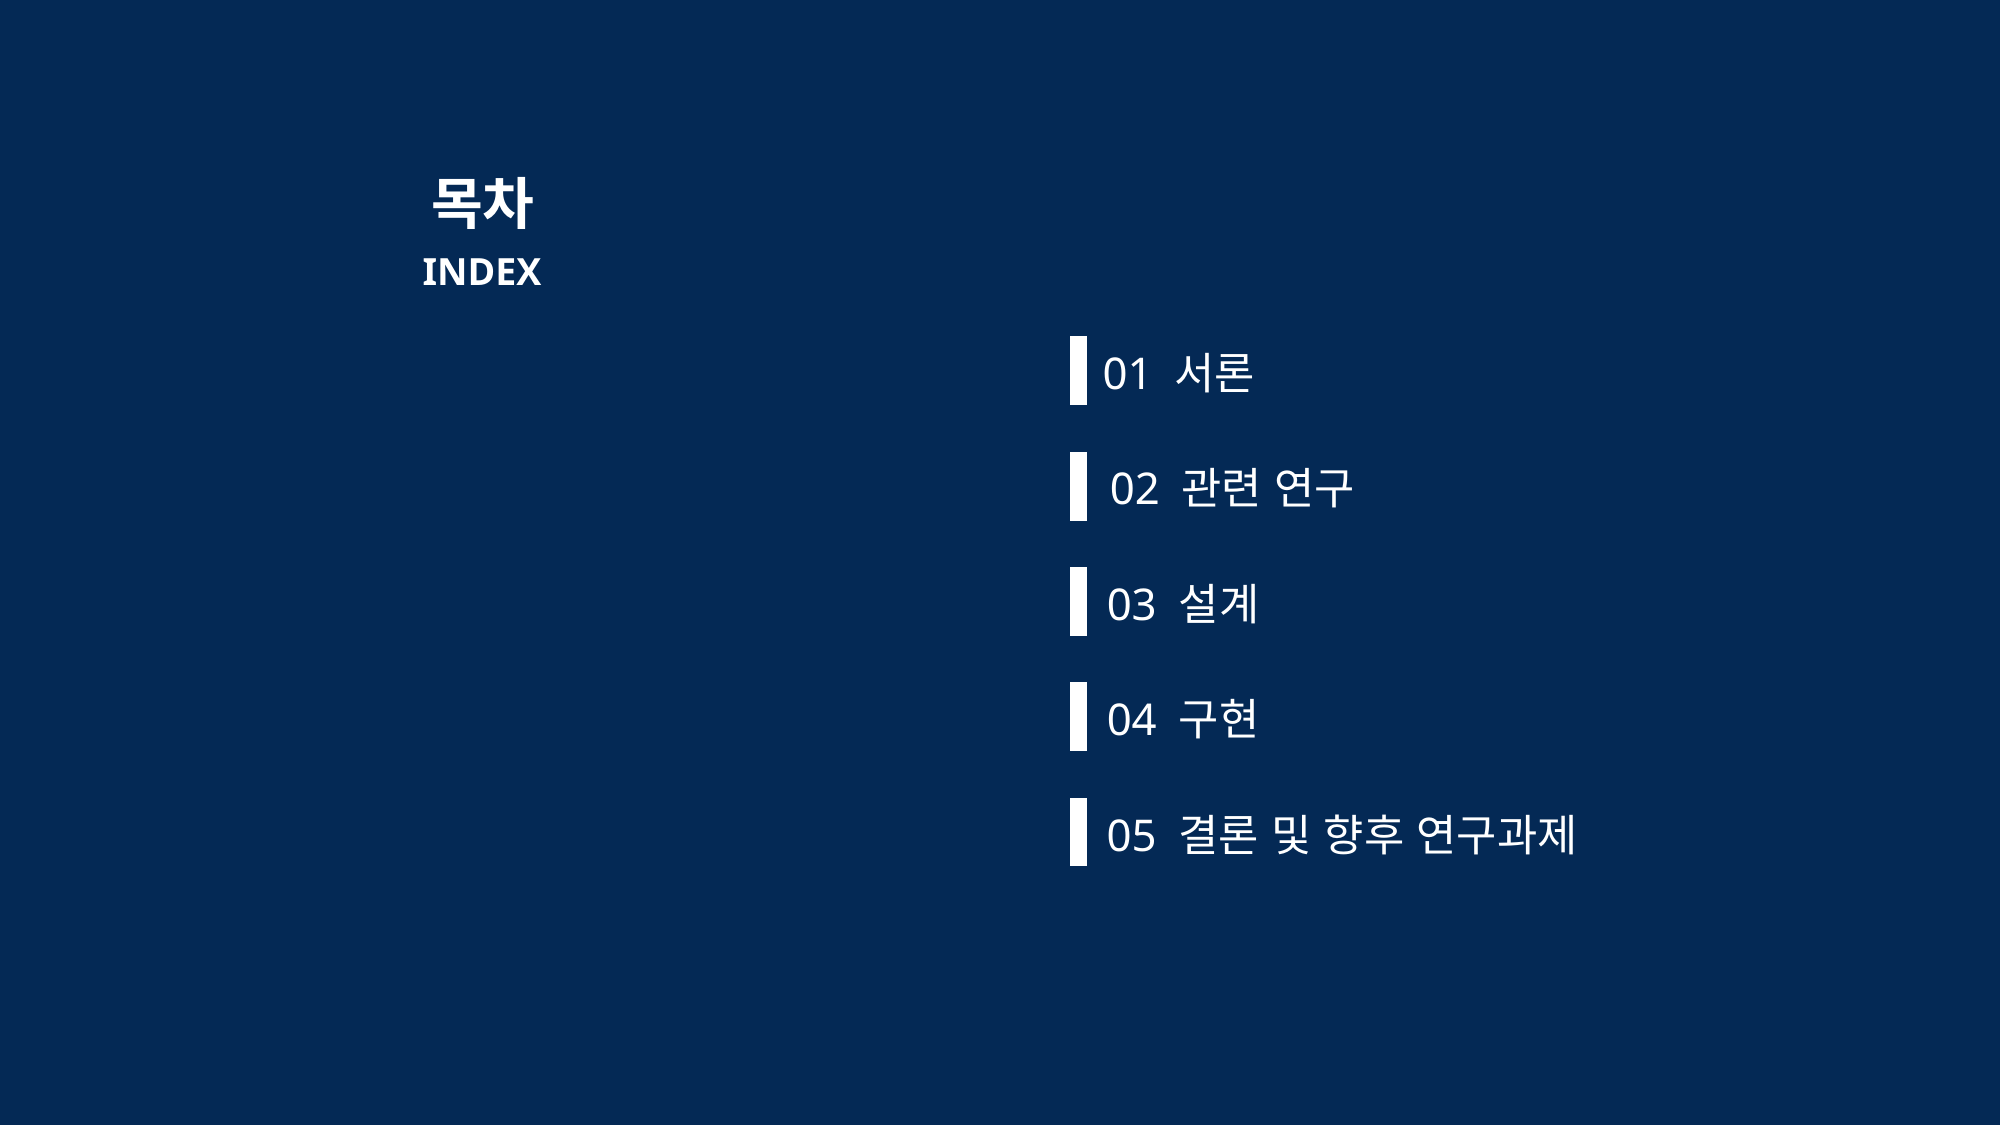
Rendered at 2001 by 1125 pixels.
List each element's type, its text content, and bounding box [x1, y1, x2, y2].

text_box 02 관련 연구 [1094, 453, 1370, 522]
text_box 04 구현 [1092, 684, 1275, 752]
text_box 03 설계 [1092, 569, 1275, 637]
text_box 05 결론 및 향후 연구과제 [1091, 799, 1593, 868]
text_box 01 서론 [1087, 338, 1270, 406]
text_box 목차 [416, 161, 550, 240]
text_box INDEX [407, 240, 557, 301]
